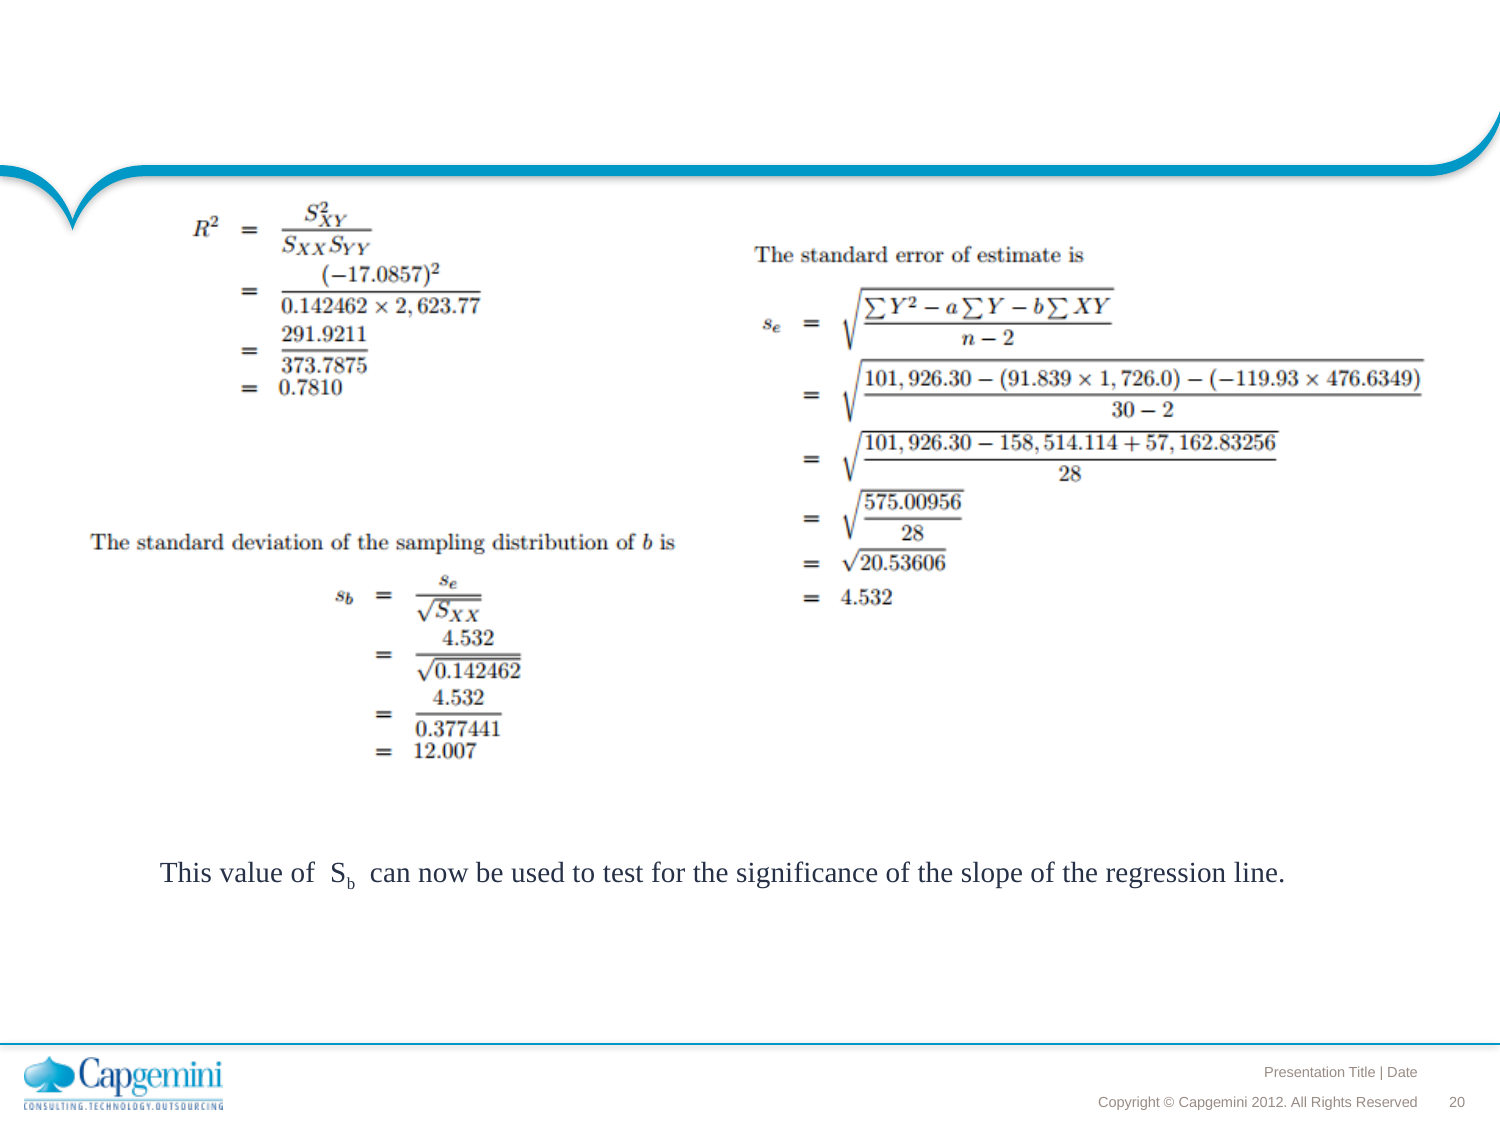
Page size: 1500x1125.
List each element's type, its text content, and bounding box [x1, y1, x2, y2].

text_box This value of Sb can now be used to test for the significance of the slope of the regression line. [145, 845, 1302, 900]
picture [24, 1056, 223, 1110]
picture [173, 194, 511, 409]
picture [70, 241, 1455, 774]
